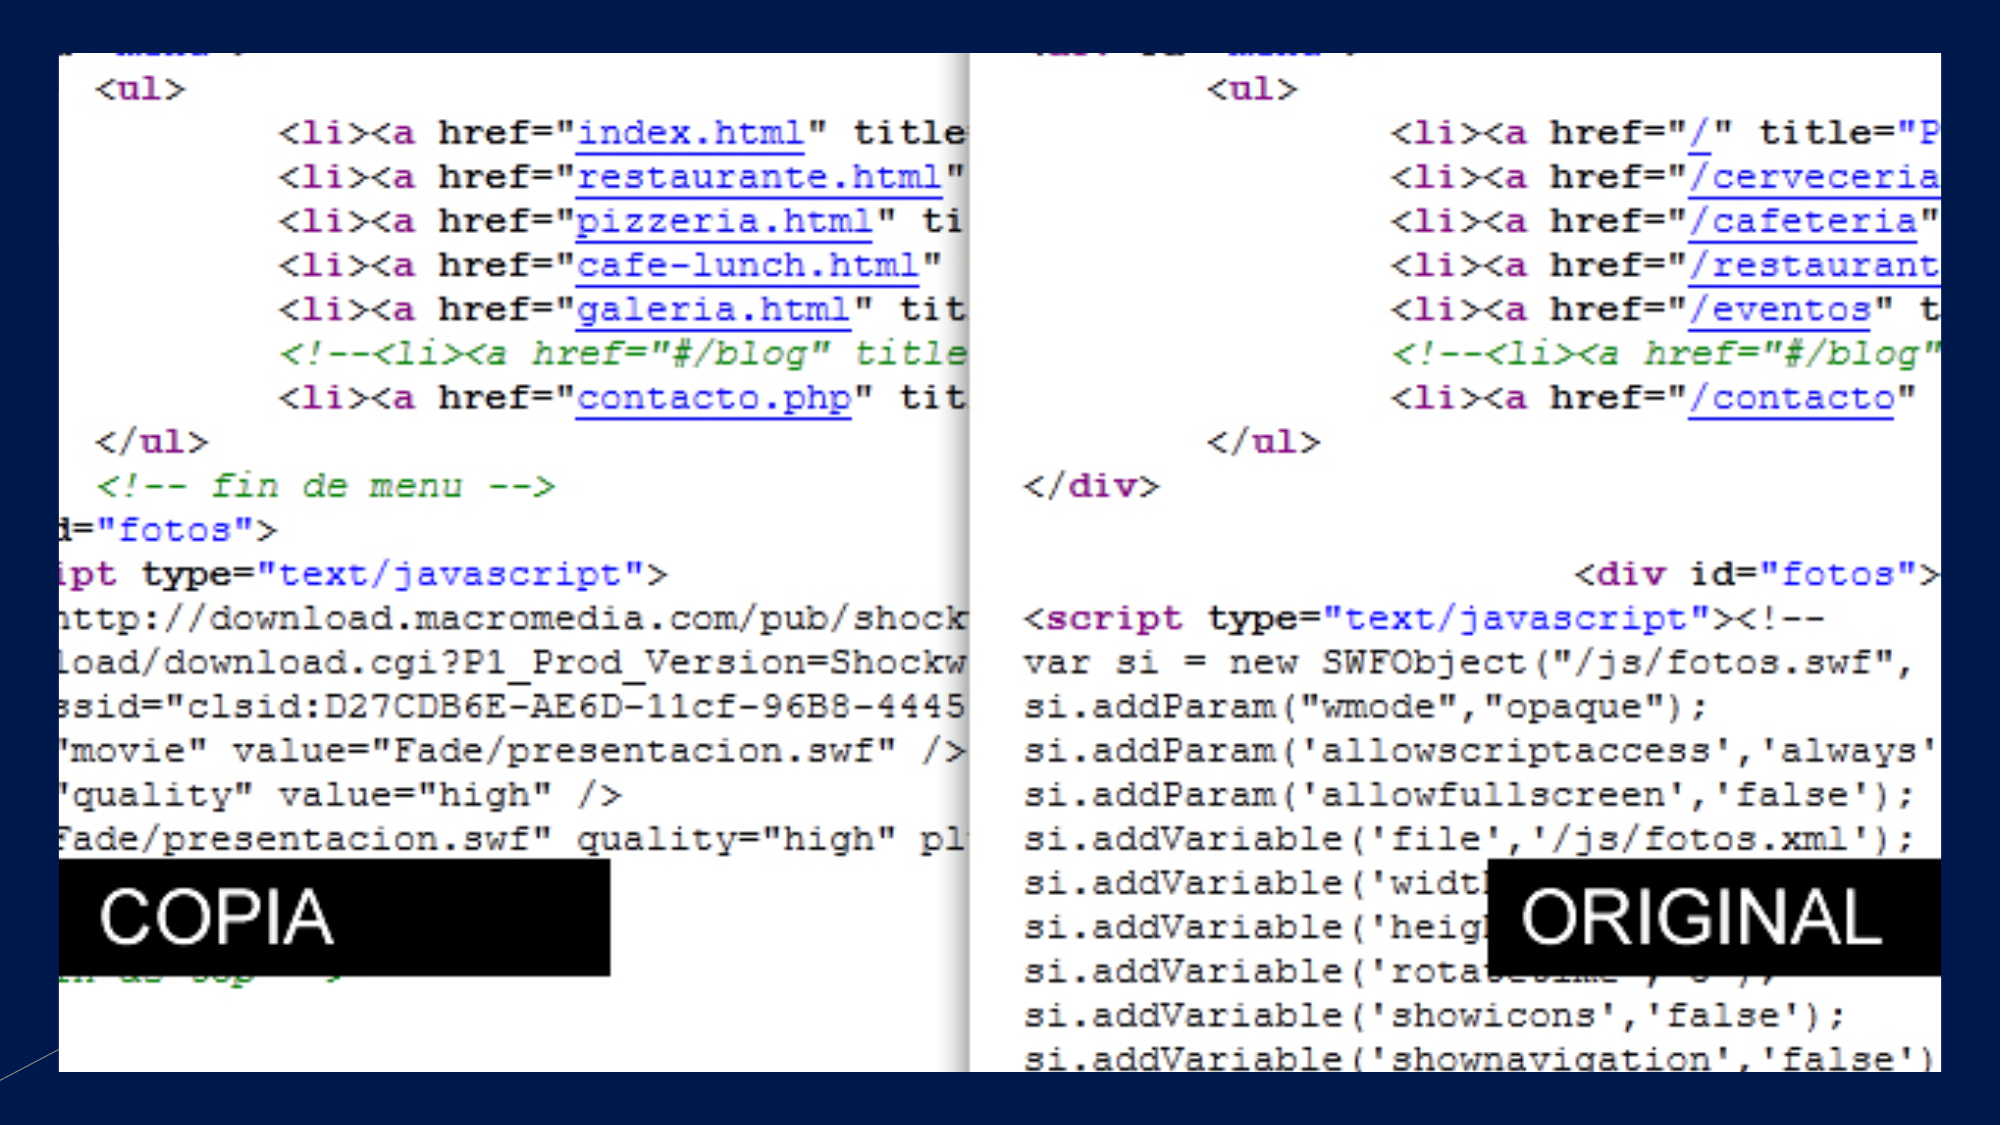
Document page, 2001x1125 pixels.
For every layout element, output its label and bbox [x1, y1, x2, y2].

picture [58, 53, 1942, 1072]
